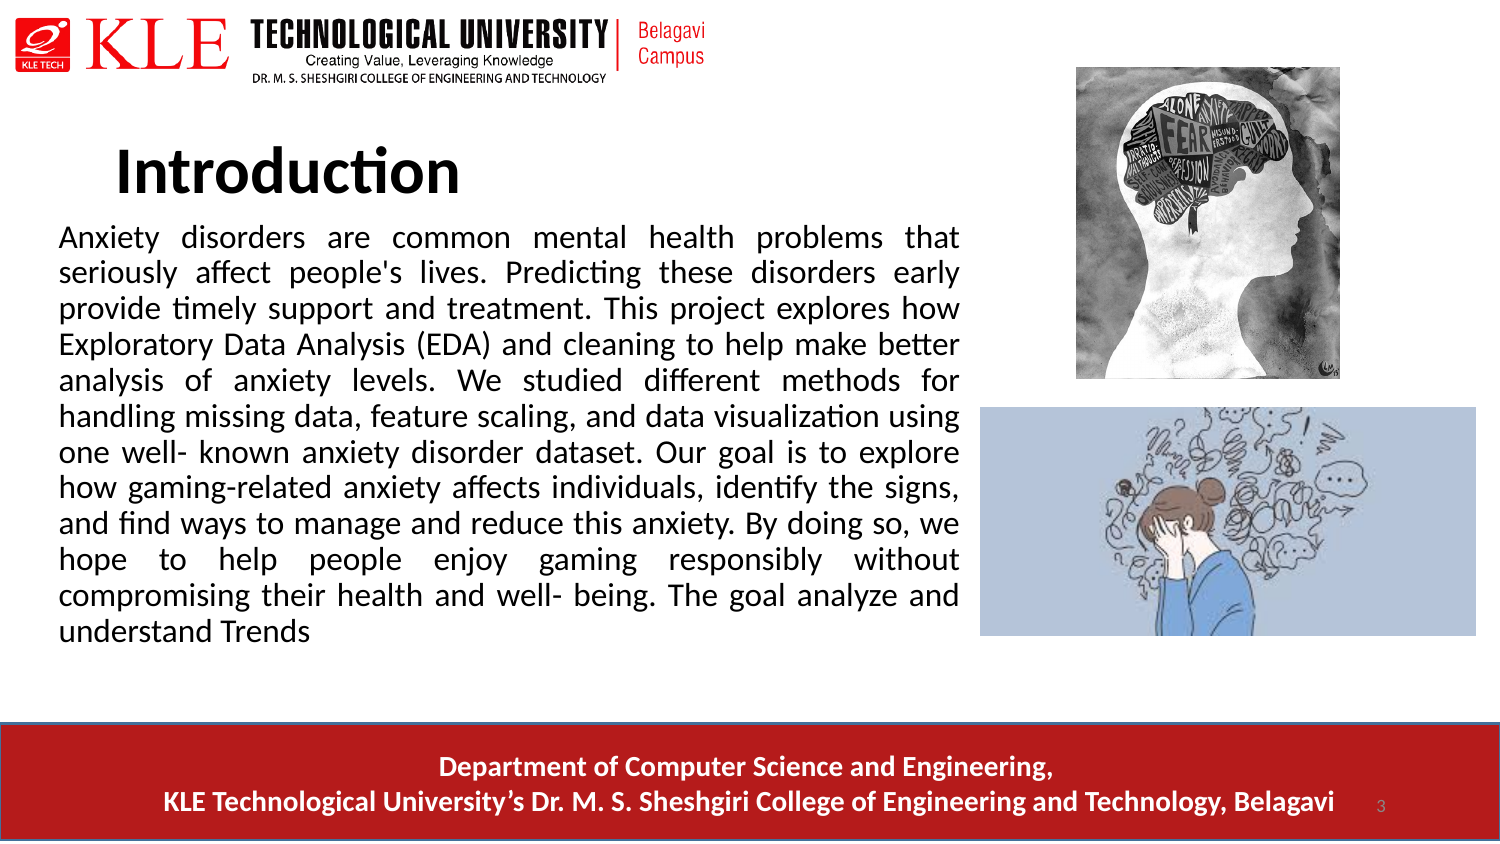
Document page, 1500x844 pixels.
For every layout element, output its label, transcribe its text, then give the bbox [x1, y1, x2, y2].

picture [1076, 67, 1341, 379]
text_box Introduction [0, 121, 577, 213]
slide_number 3 [1059, 782, 1397, 827]
text_box Department of Computer Science and Engineering, KLE Technological University’s Dr. M. S. Sheshgiri College of Engineering and Technology, Belagavi [0, 723, 1500, 841]
picture [979, 407, 1477, 636]
picture [11, 10, 714, 89]
text_box Anxiety disorders are common mental health problems that seriously affect people's lives. Predicting these disorders early provide timely support and treatment. This project explores how Exploratory Data Analysis (EDA) and cleaning to help make better analysis of anxiety levels. We studied different methods for handling missing data, feature scaling, and data visualization using one well- known anxiety disorder dataset. Our goal is to explore how gaming-related anxiety affects individuals, identify the signs, and find ways to manage and reduce this anxiety. By doing so, we hope to help people enjoy gaming responsibly without compromising their health and well- being. The goal analyze and understand Trends [31, 213, 973, 676]
